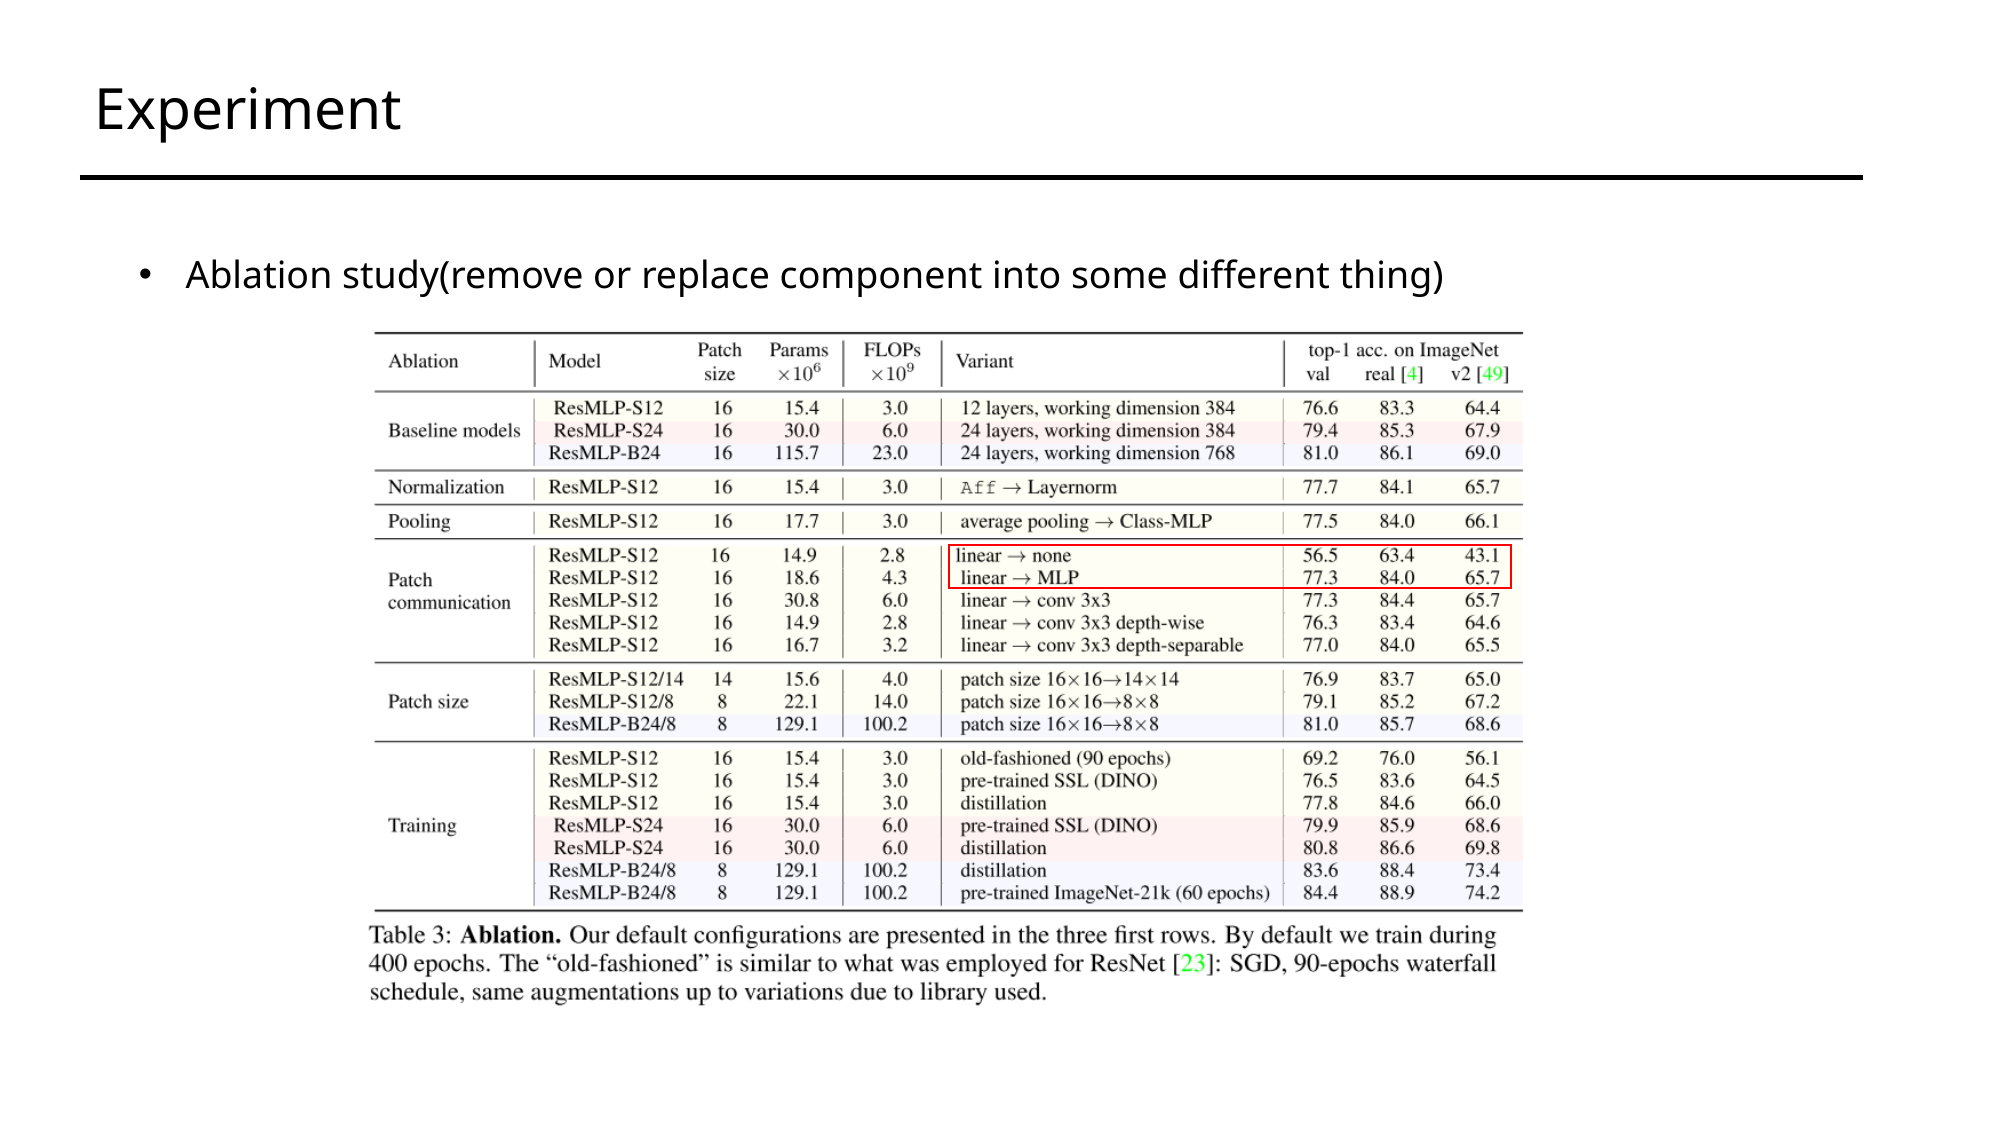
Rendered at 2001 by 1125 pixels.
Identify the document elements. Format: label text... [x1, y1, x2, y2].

picture [337, 308, 1547, 1026]
title Experiment [79, 73, 1805, 151]
text_box Ablation study(remove or replace component into some different thing) [123, 243, 1606, 304]
